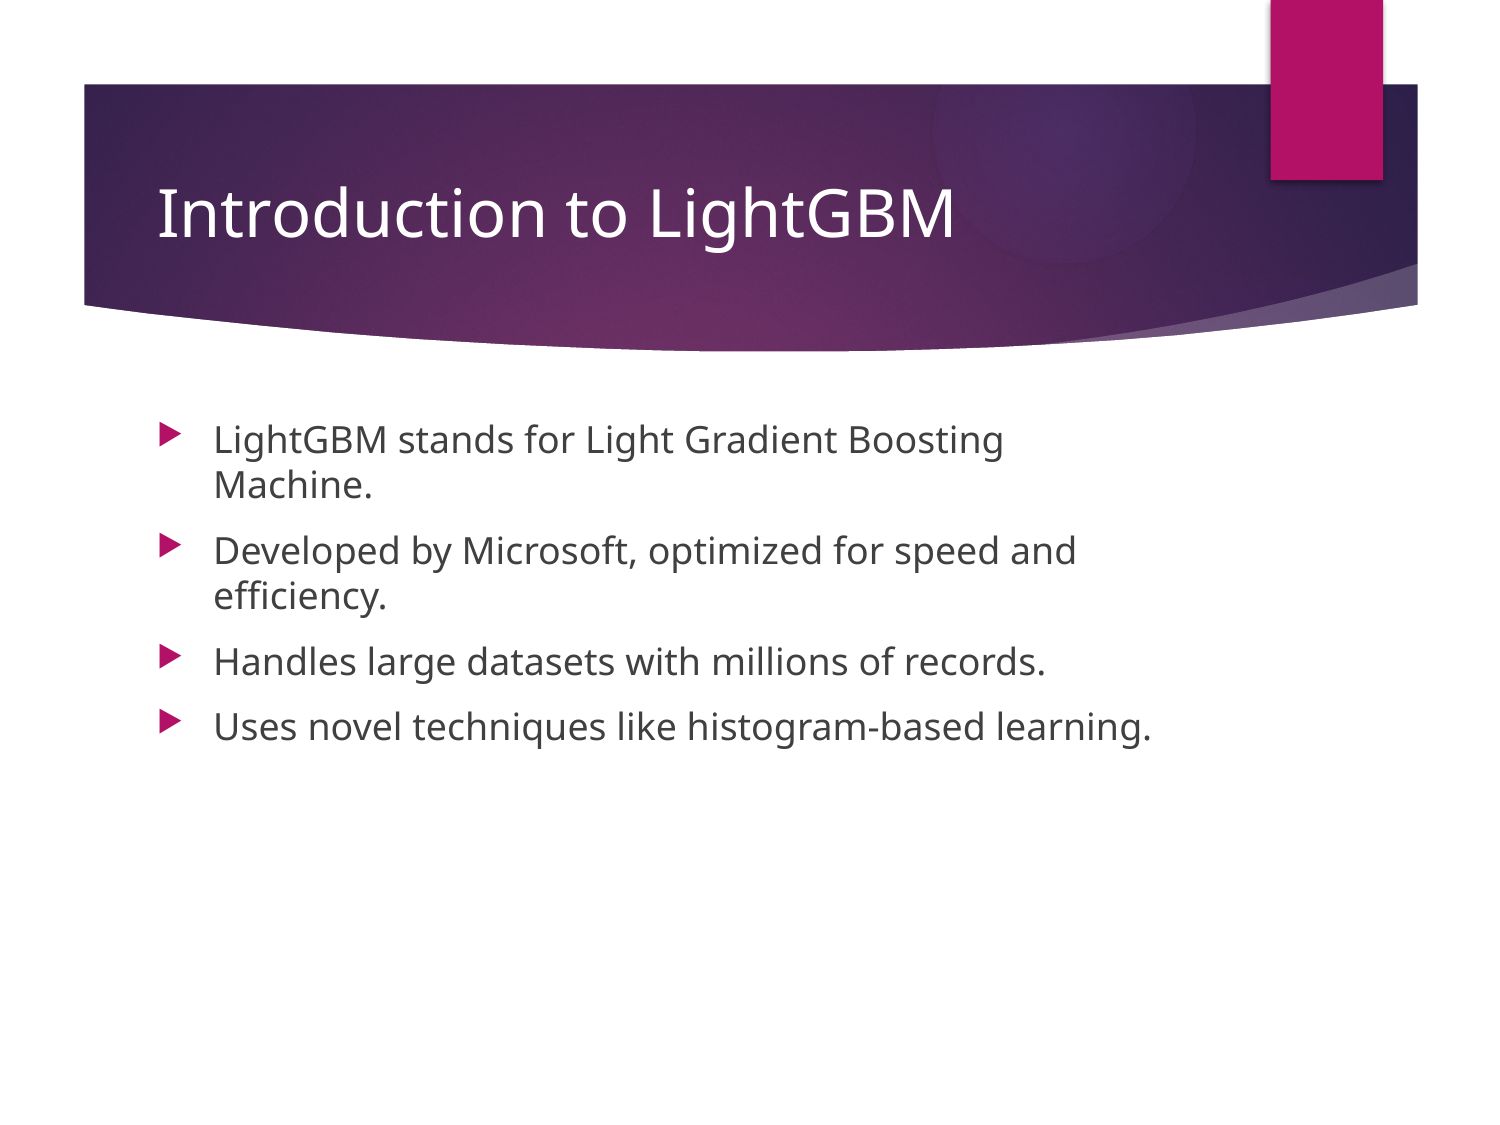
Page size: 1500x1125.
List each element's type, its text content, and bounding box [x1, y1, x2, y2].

title Introduction to LightGBM [142, 152, 1183, 269]
list LightGBM stands for Light Gradient Boosting Machine. Developed by Microsoft, optimized for speed and efficiency. Handles large datasets with millions of records. Uses novel techniques like histogram-based learning. [141, 408, 1183, 988]
